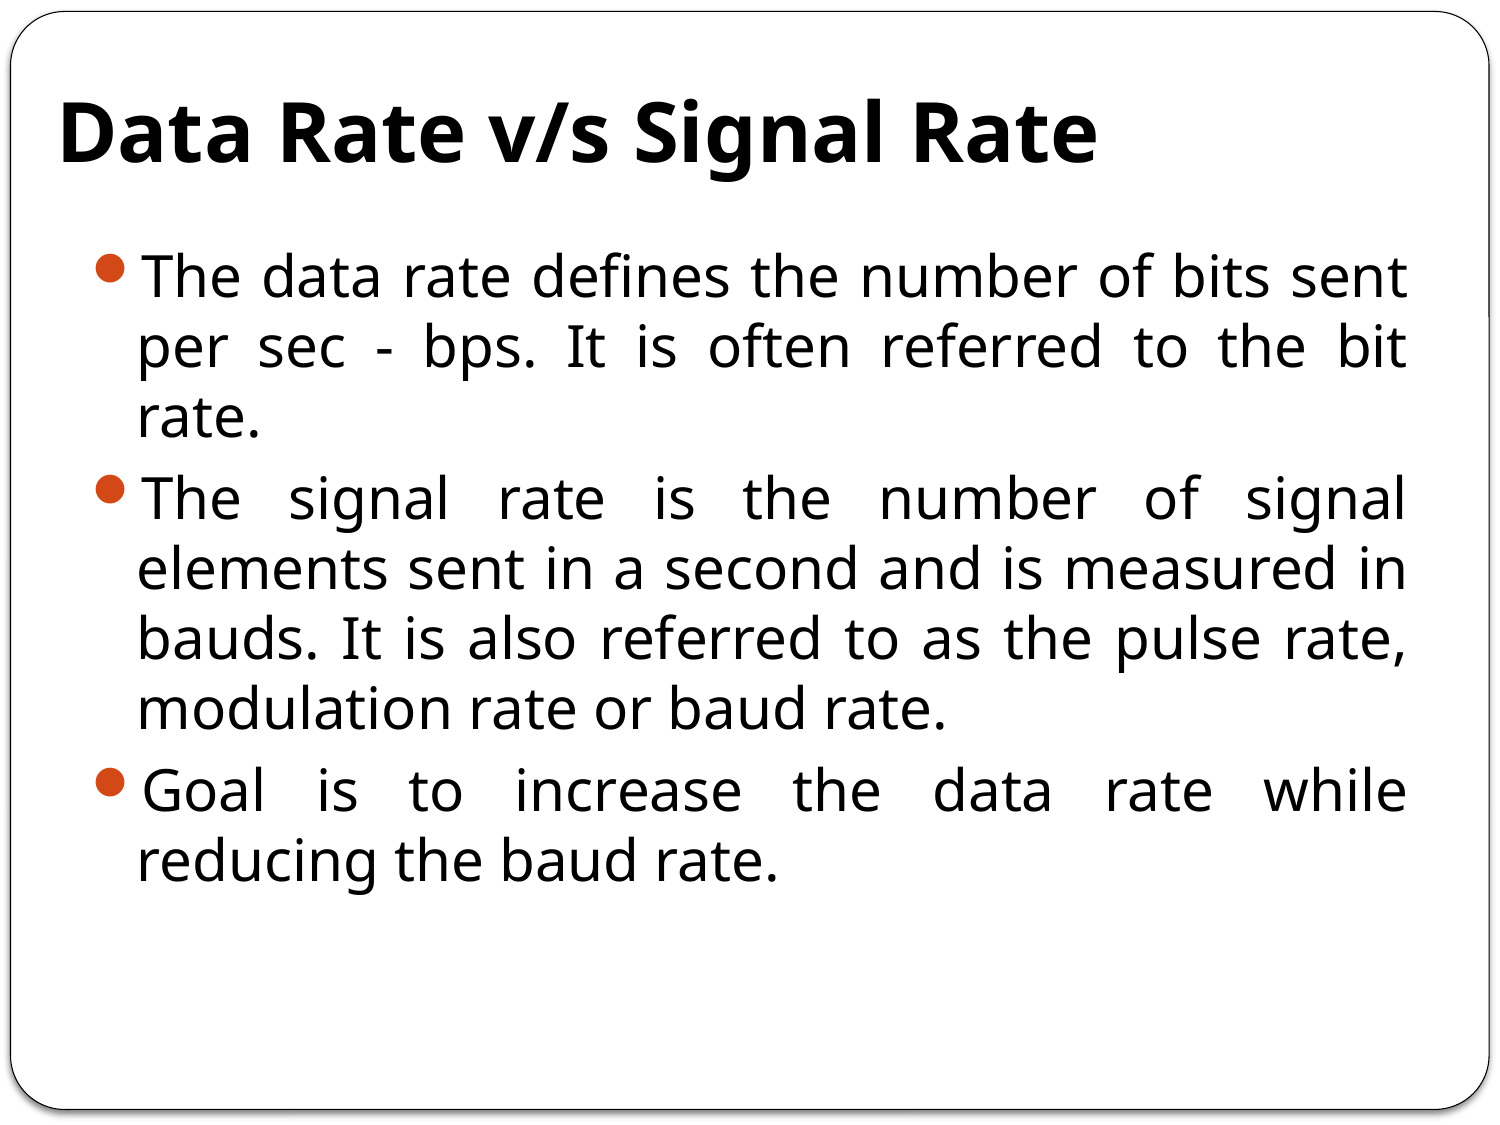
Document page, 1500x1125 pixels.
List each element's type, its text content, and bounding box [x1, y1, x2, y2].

title Data Rate v/s Signal Rate [41, 66, 1459, 209]
list The data rate defines the number of bits sent per sec - bps. It is often referred to the bit rate. The signal rate is the number of signal elements sent in a second and is measured in bauds. It is also referred to as the pulse rate, modulation rate or baud rate. Goal is to increase the data rate while reducing the baud rate. [76, 231, 1424, 776]
